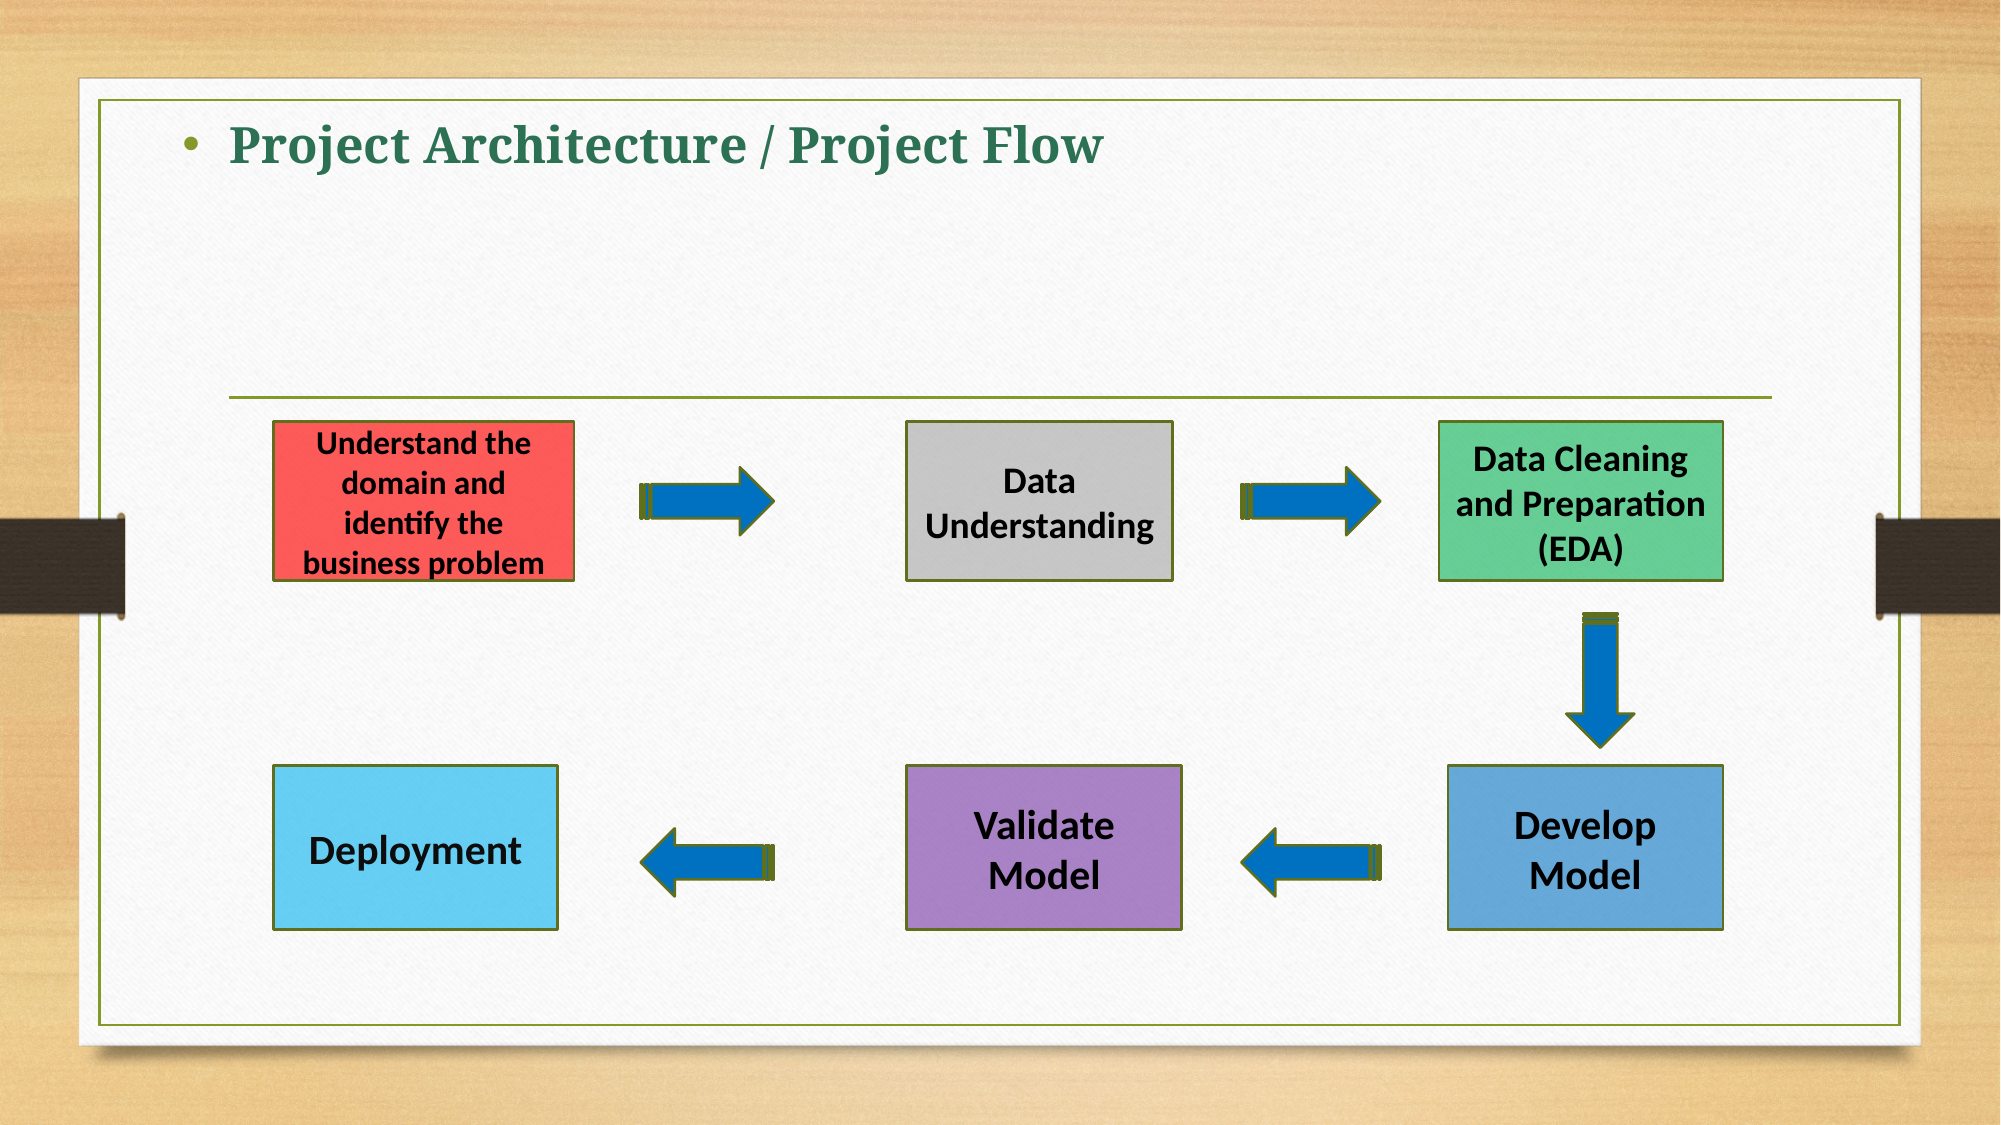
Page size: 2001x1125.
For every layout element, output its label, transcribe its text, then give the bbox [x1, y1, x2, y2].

text_box [1583, 612, 1618, 616]
text_box [1245, 484, 1250, 519]
text_box [651, 467, 774, 536]
text_box [644, 484, 650, 519]
text_box Understand the domain and identify the business problem [273, 421, 575, 581]
text_box Deployment [273, 765, 558, 930]
text_box [640, 828, 764, 897]
text_box Validate Model [906, 765, 1182, 930]
text_box [1241, 828, 1370, 897]
text_box [1251, 467, 1381, 536]
text_box [765, 845, 770, 880]
list Project Architecture / Project Flow [167, 106, 1743, 964]
text_box [1371, 845, 1377, 880]
text_box Data Cleaning and Preparation (EDA) [1438, 421, 1723, 581]
text_box [1583, 617, 1618, 622]
picture [0, 0, 2001, 1125]
text_box Data Understanding [906, 421, 1173, 581]
text_box Develop Model [1447, 765, 1723, 930]
text_box [1566, 623, 1635, 748]
